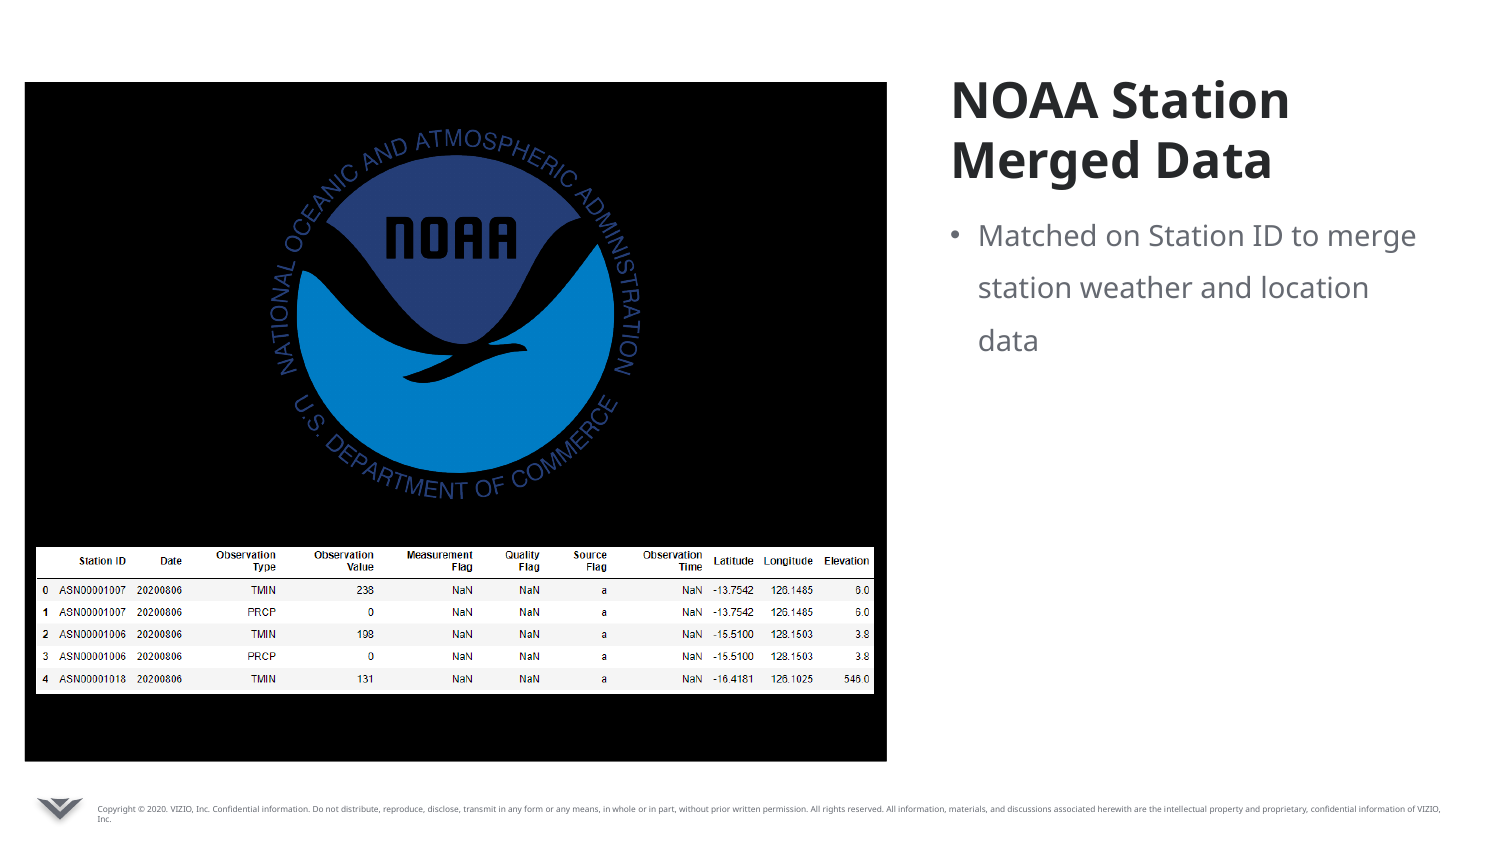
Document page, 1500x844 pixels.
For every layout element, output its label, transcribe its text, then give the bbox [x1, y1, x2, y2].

picture [269, 129, 641, 501]
picture [36, 547, 874, 694]
list NOAA Station Merged Data [935, 60, 1450, 104]
list Matched on Station ID to merge station weather and location data [935, 192, 1450, 521]
text_box [24, 82, 887, 762]
